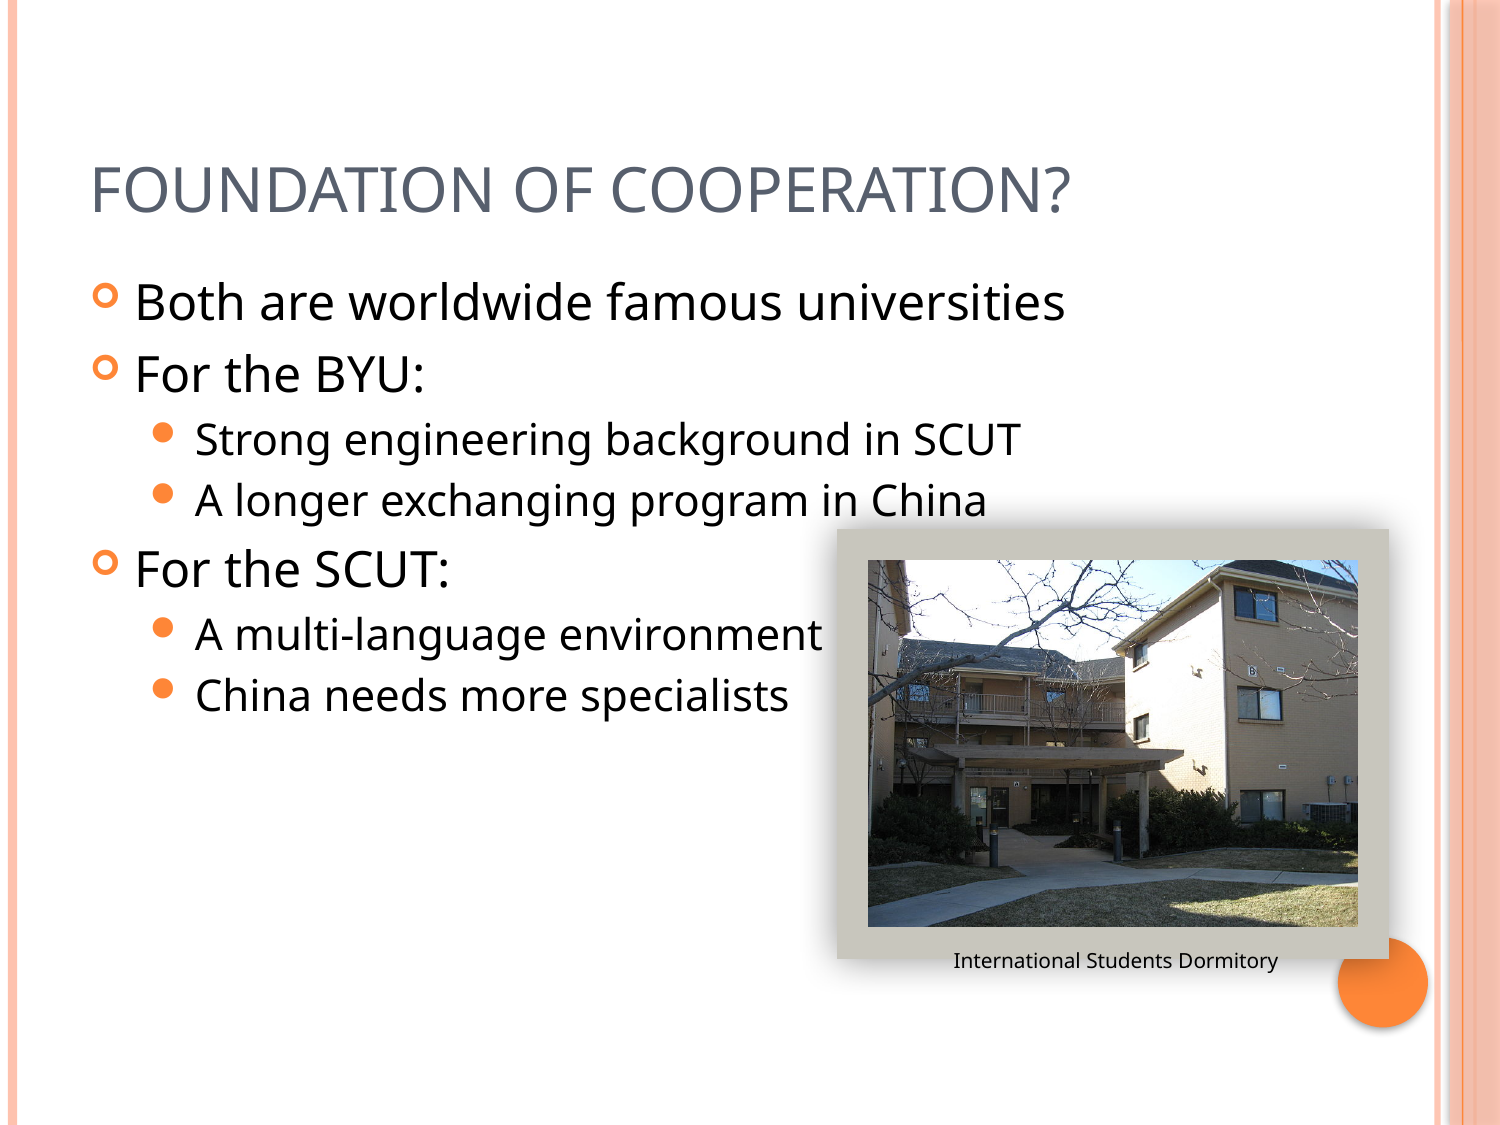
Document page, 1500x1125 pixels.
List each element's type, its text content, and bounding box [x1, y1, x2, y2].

text_box International Students Dormitory [938, 940, 1314, 981]
picture [867, 559, 1359, 928]
list Both are worldwide famous universities For the BYU: Strong engineering background in SCUT A longer exchanging program in China For the SCUT: A multi-language environment China needs more specialists [75, 262, 1300, 1062]
title FOUNDATION OF COOPERATION? [75, 45, 1300, 233]
